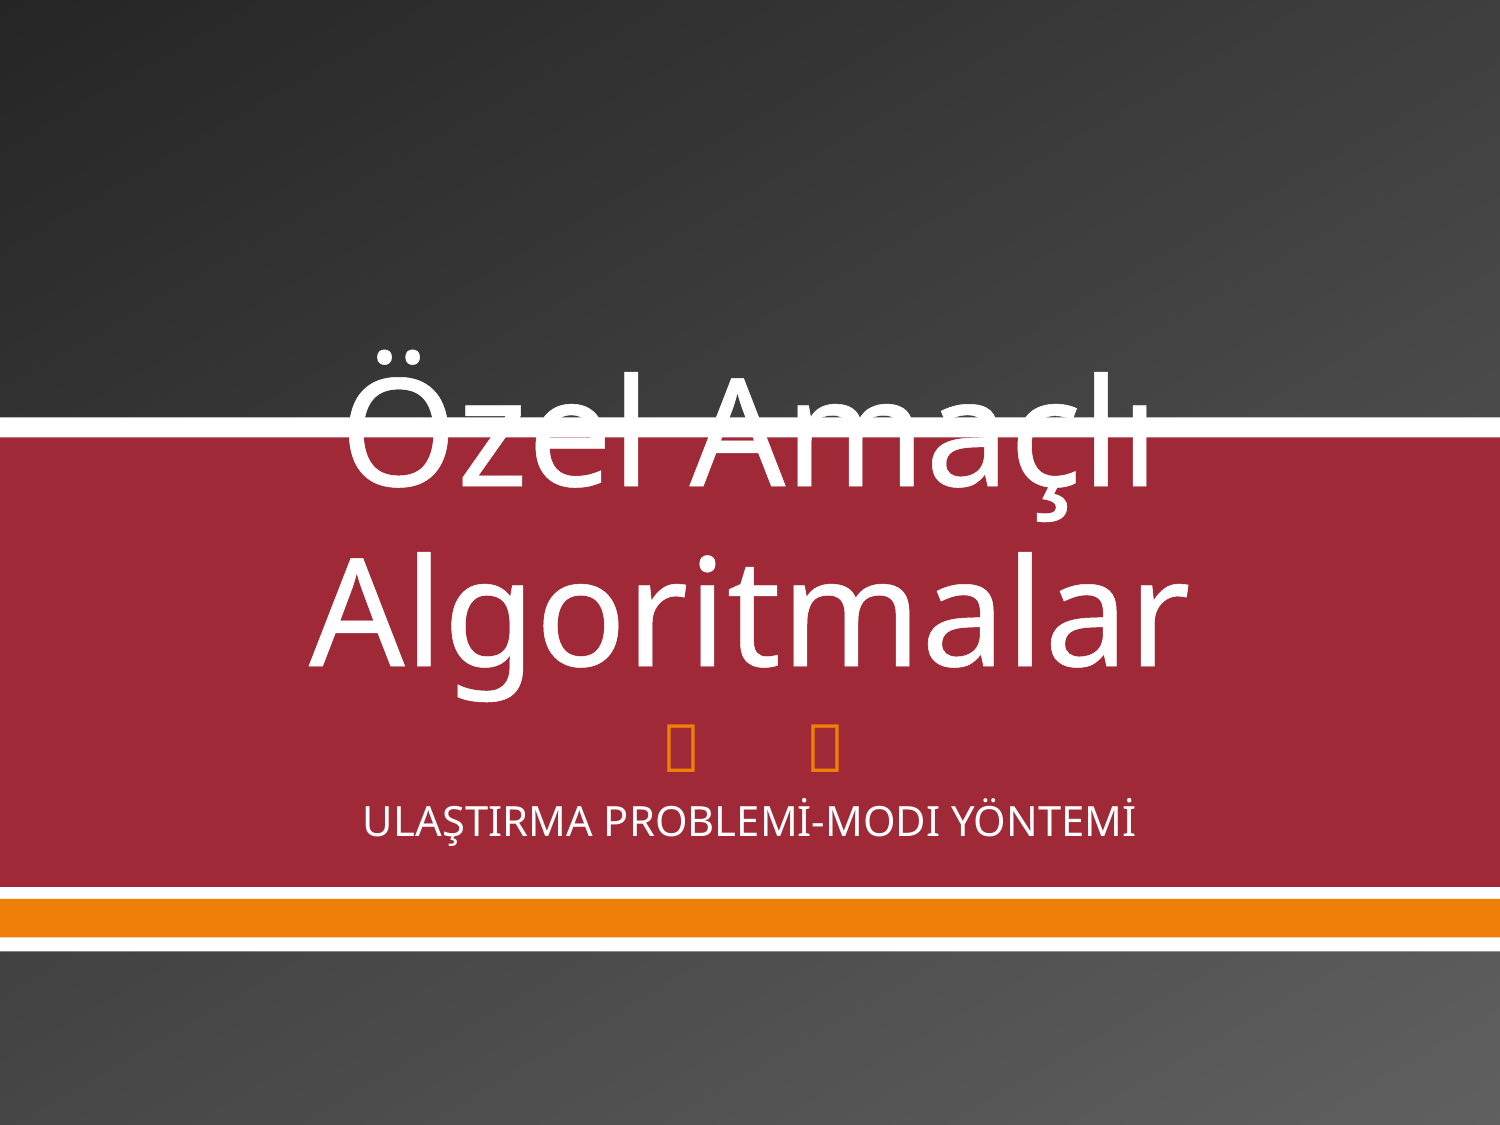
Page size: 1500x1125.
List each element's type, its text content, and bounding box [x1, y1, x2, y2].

subtitle ULAŞTIRMA PROBLEMİ-MODI YÖNTEMİ [93, 787, 1407, 875]
title Özel Amaçlı Algoritmalar [37, 462, 1463, 704]
